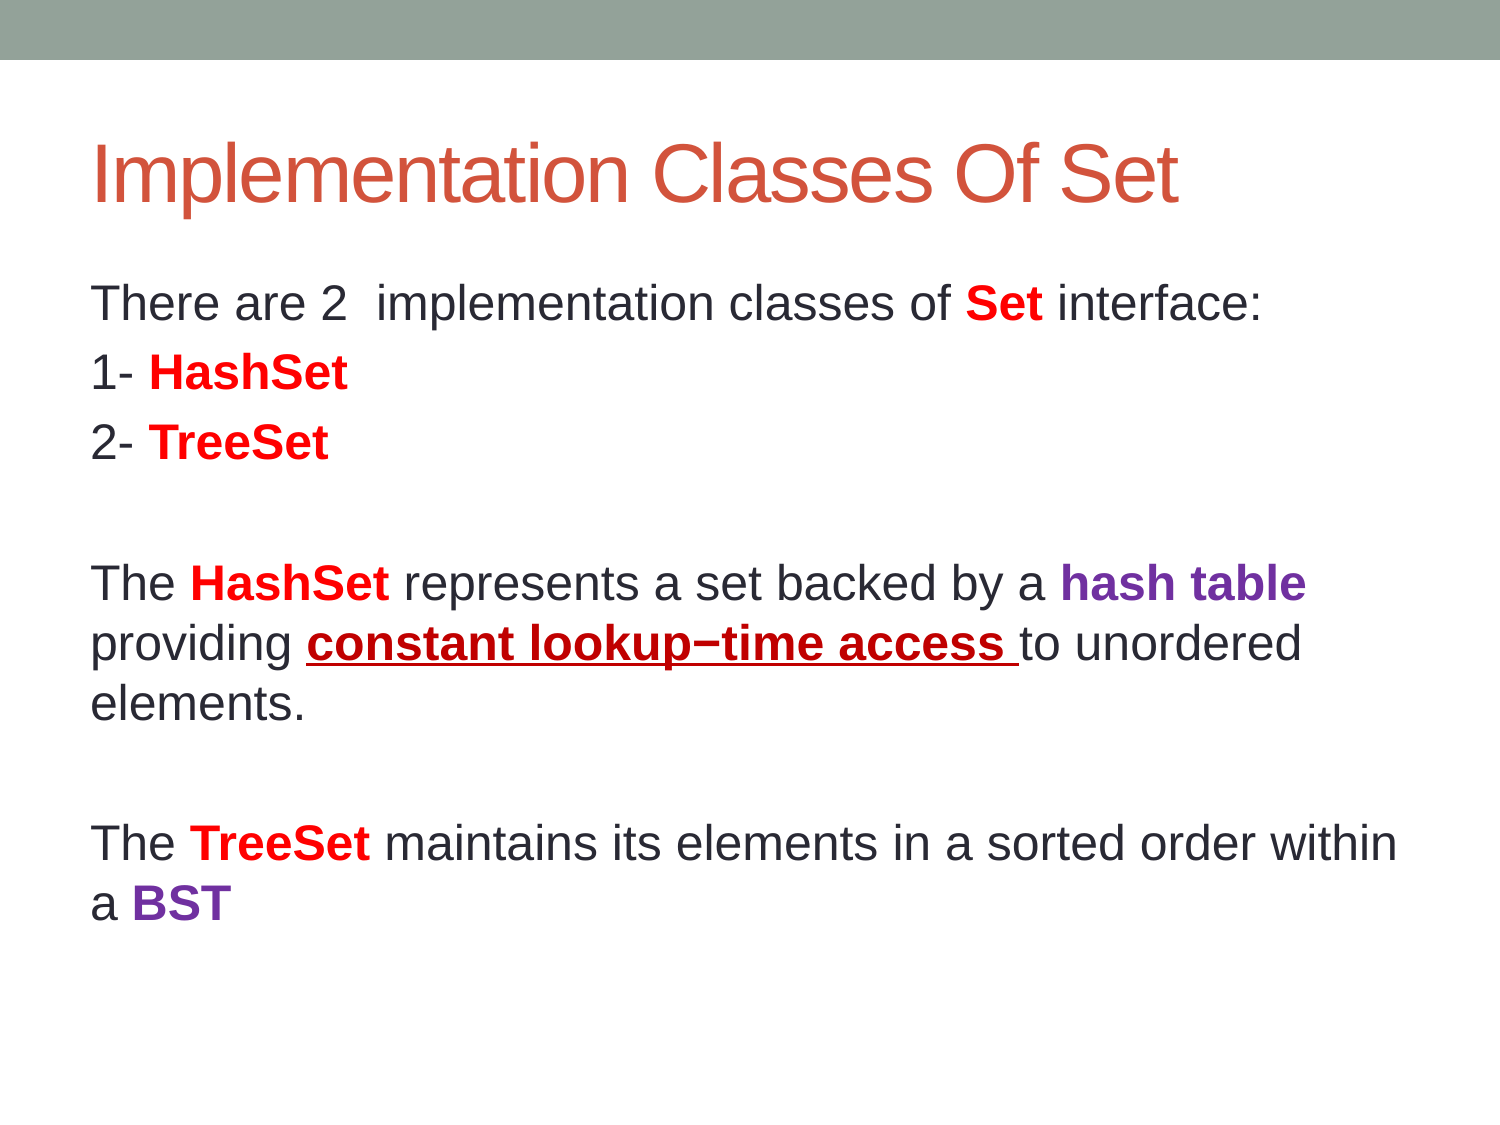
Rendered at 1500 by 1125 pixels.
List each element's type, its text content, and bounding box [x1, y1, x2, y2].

title Implementation Classes Of Set [75, 87, 1425, 250]
list There are 2 implementation classes of Set interface: 1- HashSet 2- TreeSet The HashSet represents a set backed by a hash table providing constant lookup−time access to unordered elements. The TreeSet maintains its elements in a sorted order within a BST [75, 262, 1425, 1063]
